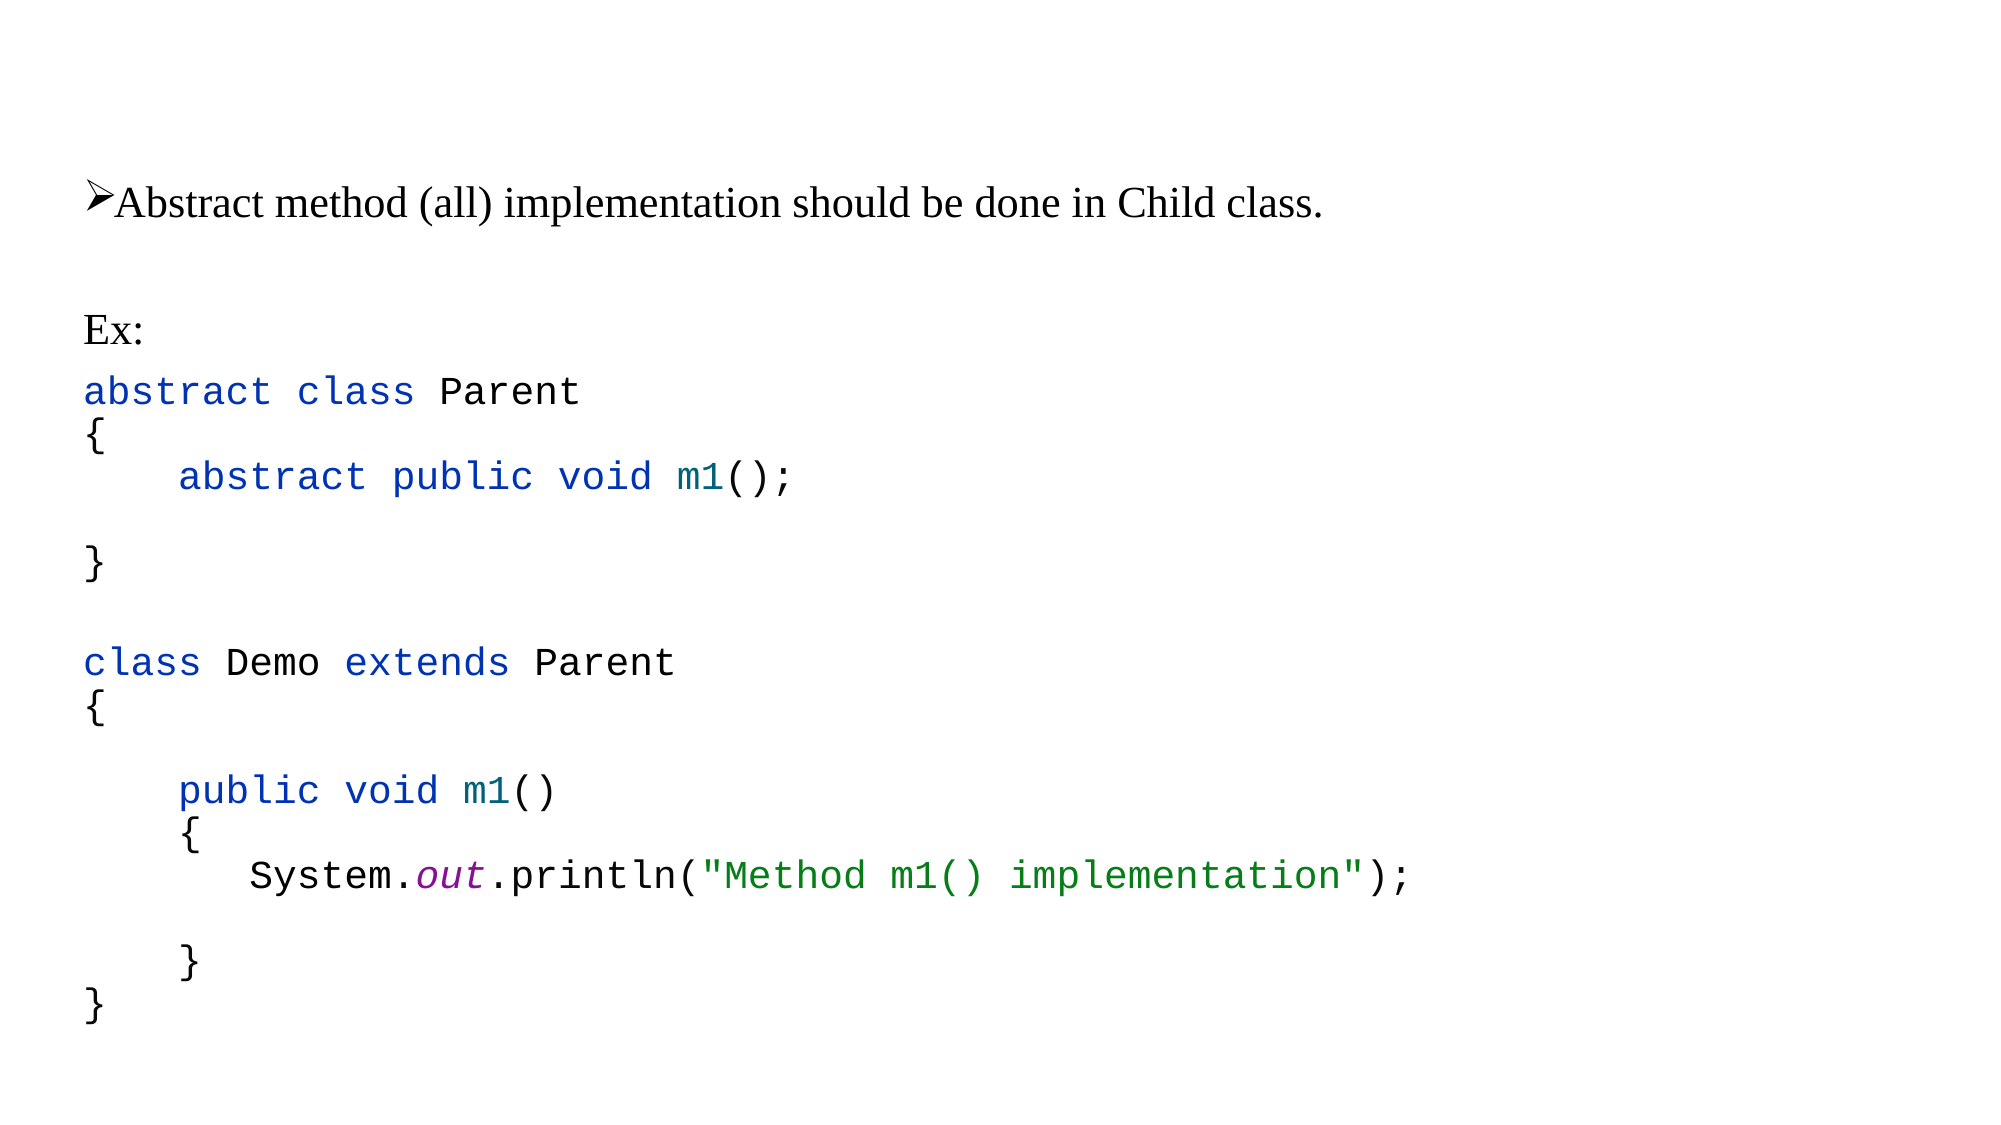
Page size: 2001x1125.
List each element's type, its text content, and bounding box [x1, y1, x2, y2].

list Abstract method (all) implementation should be done in Child class. Ex: abstract class Parent { abstract public void m1(); } class Demo extends Parent { public void m1() { System.out.println("Method m1() implementation"); } } [68, 103, 1973, 1040]
